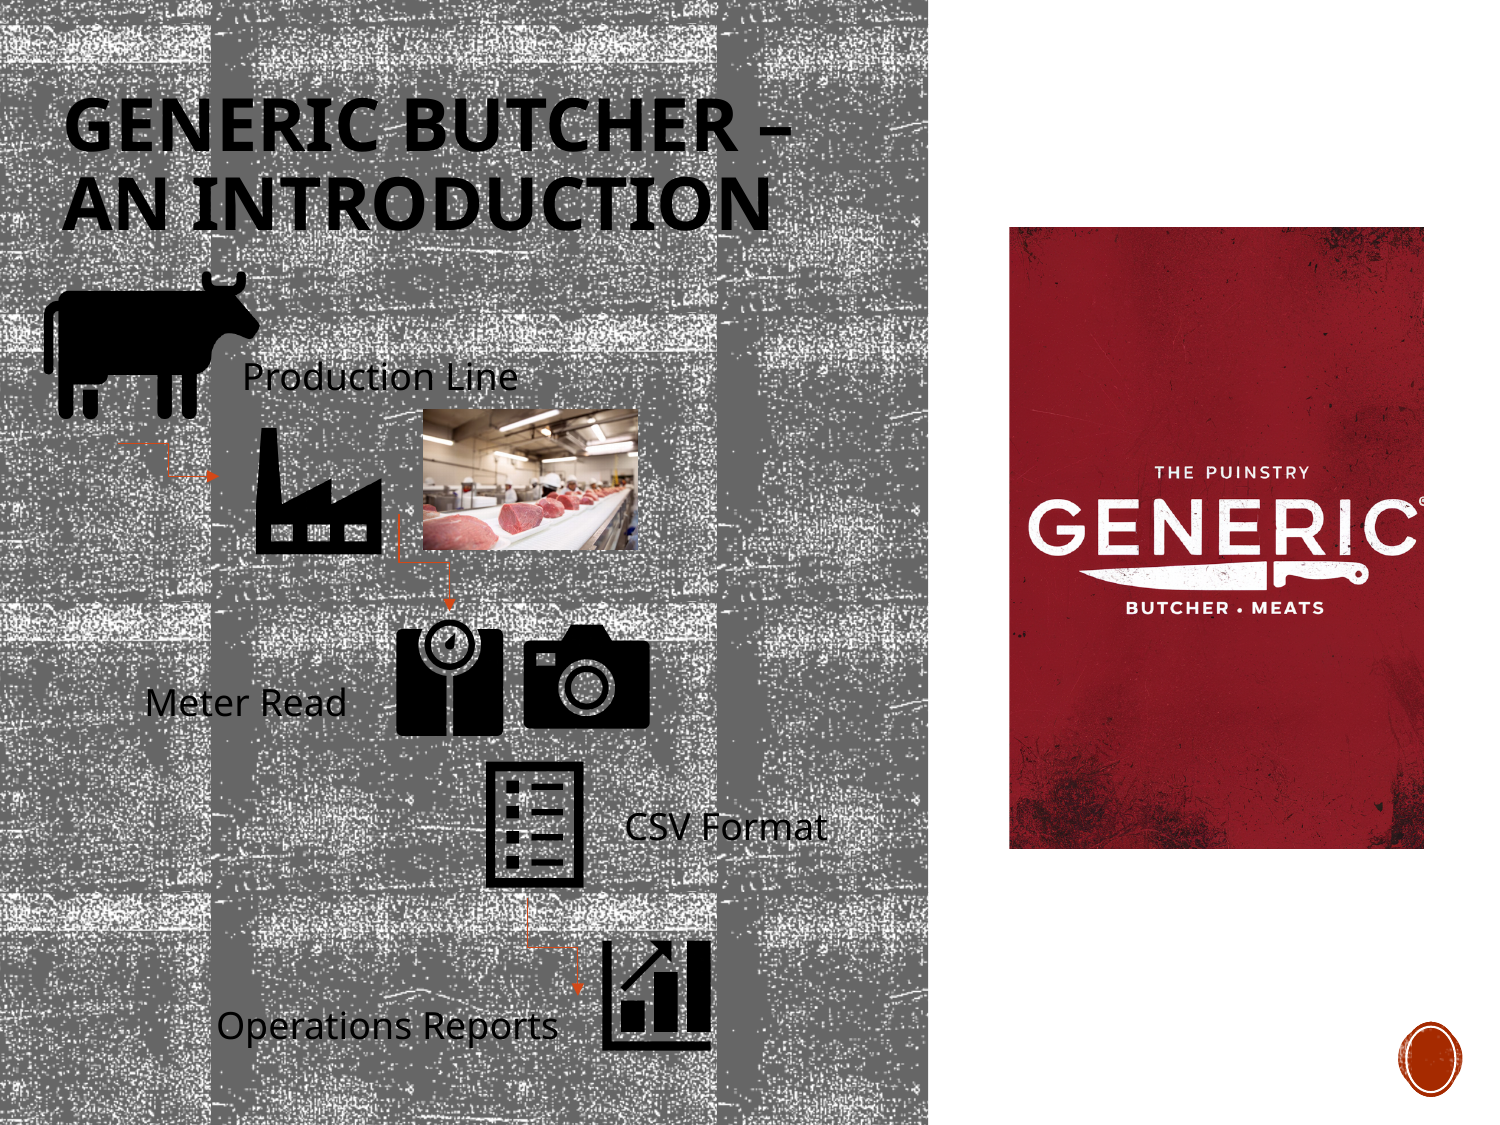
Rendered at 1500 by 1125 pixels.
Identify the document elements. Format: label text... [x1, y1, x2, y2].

picture [374, 601, 662, 900]
text_box Production Line [271, 345, 612, 406]
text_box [1405, 1024, 1457, 1096]
title Generic Butcher – An Introduction [47, 79, 877, 344]
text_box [506, 924, 598, 970]
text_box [120, 446, 218, 474]
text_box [377, 539, 471, 586]
text_box CSV Format [611, 795, 855, 856]
picture [423, 409, 638, 550]
text_box Meter Read [129, 671, 373, 731]
picture [580, 920, 731, 1071]
text_box Operations Reports [201, 994, 579, 1055]
text_box [0, 0, 929, 1125]
picture [33, 227, 407, 580]
picture [1009, 227, 1424, 849]
